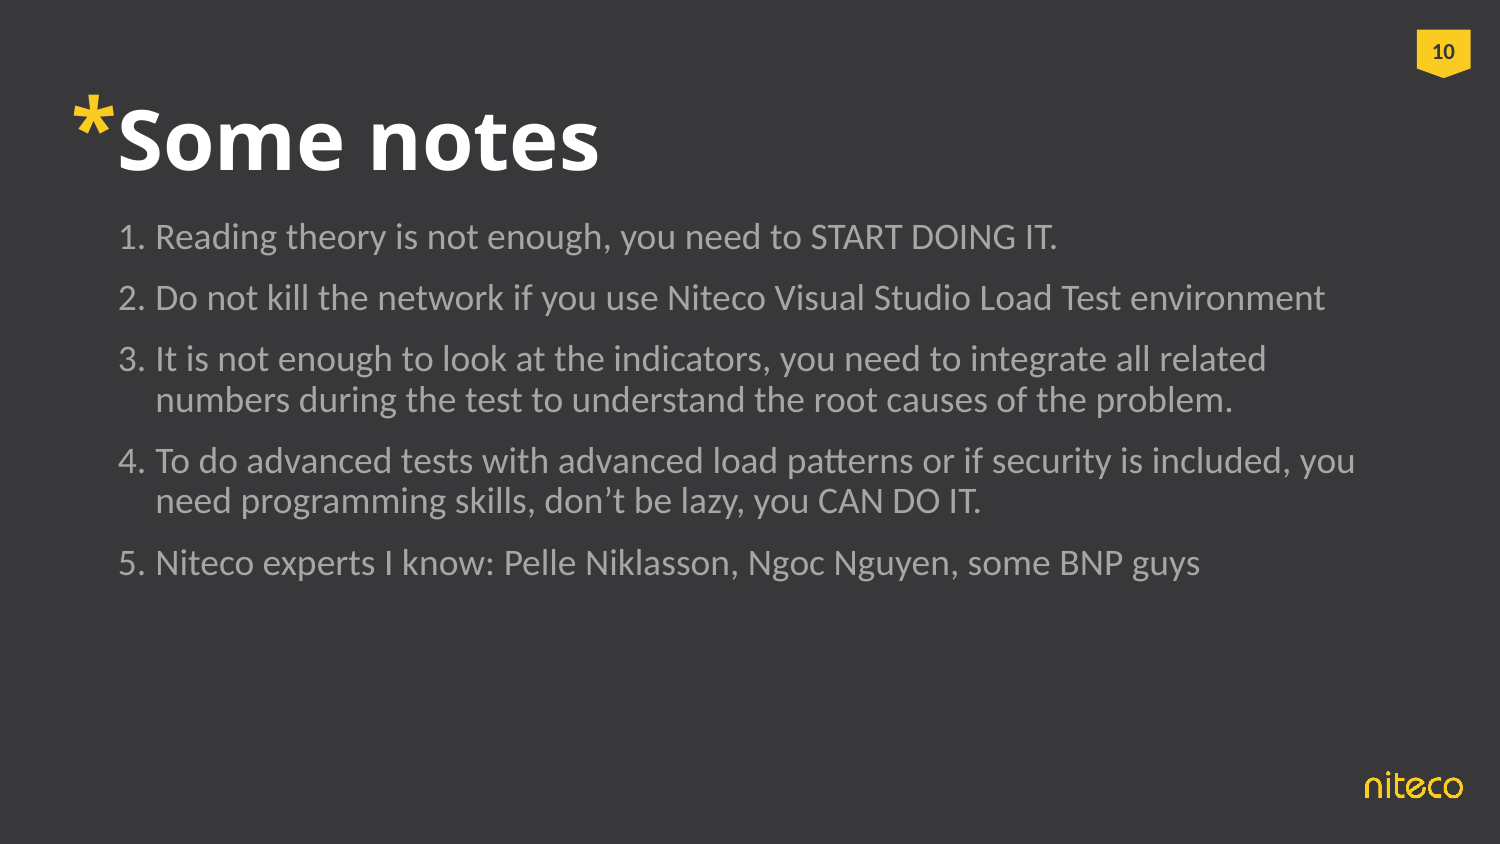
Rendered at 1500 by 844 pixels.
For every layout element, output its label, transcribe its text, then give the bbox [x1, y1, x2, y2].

list Reading theory is not enough, you need to START DOING IT. Do not kill the network if you use Niteco Visual Studio Load Test environment It is not enough to look at the indicators, you need to integrate all related numbers during the test to understand the root causes of the problem. To do advanced tests with advanced load patterns or if security is included, you need programming skills, don’t be lazy, you CAN DO IT. Niteco experts I know: Pelle Niklasson, Ngoc Nguyen, some BNP guys [103, 209, 1375, 622]
picture [1365, 771, 1463, 801]
title Some notes [103, 91, 1294, 184]
